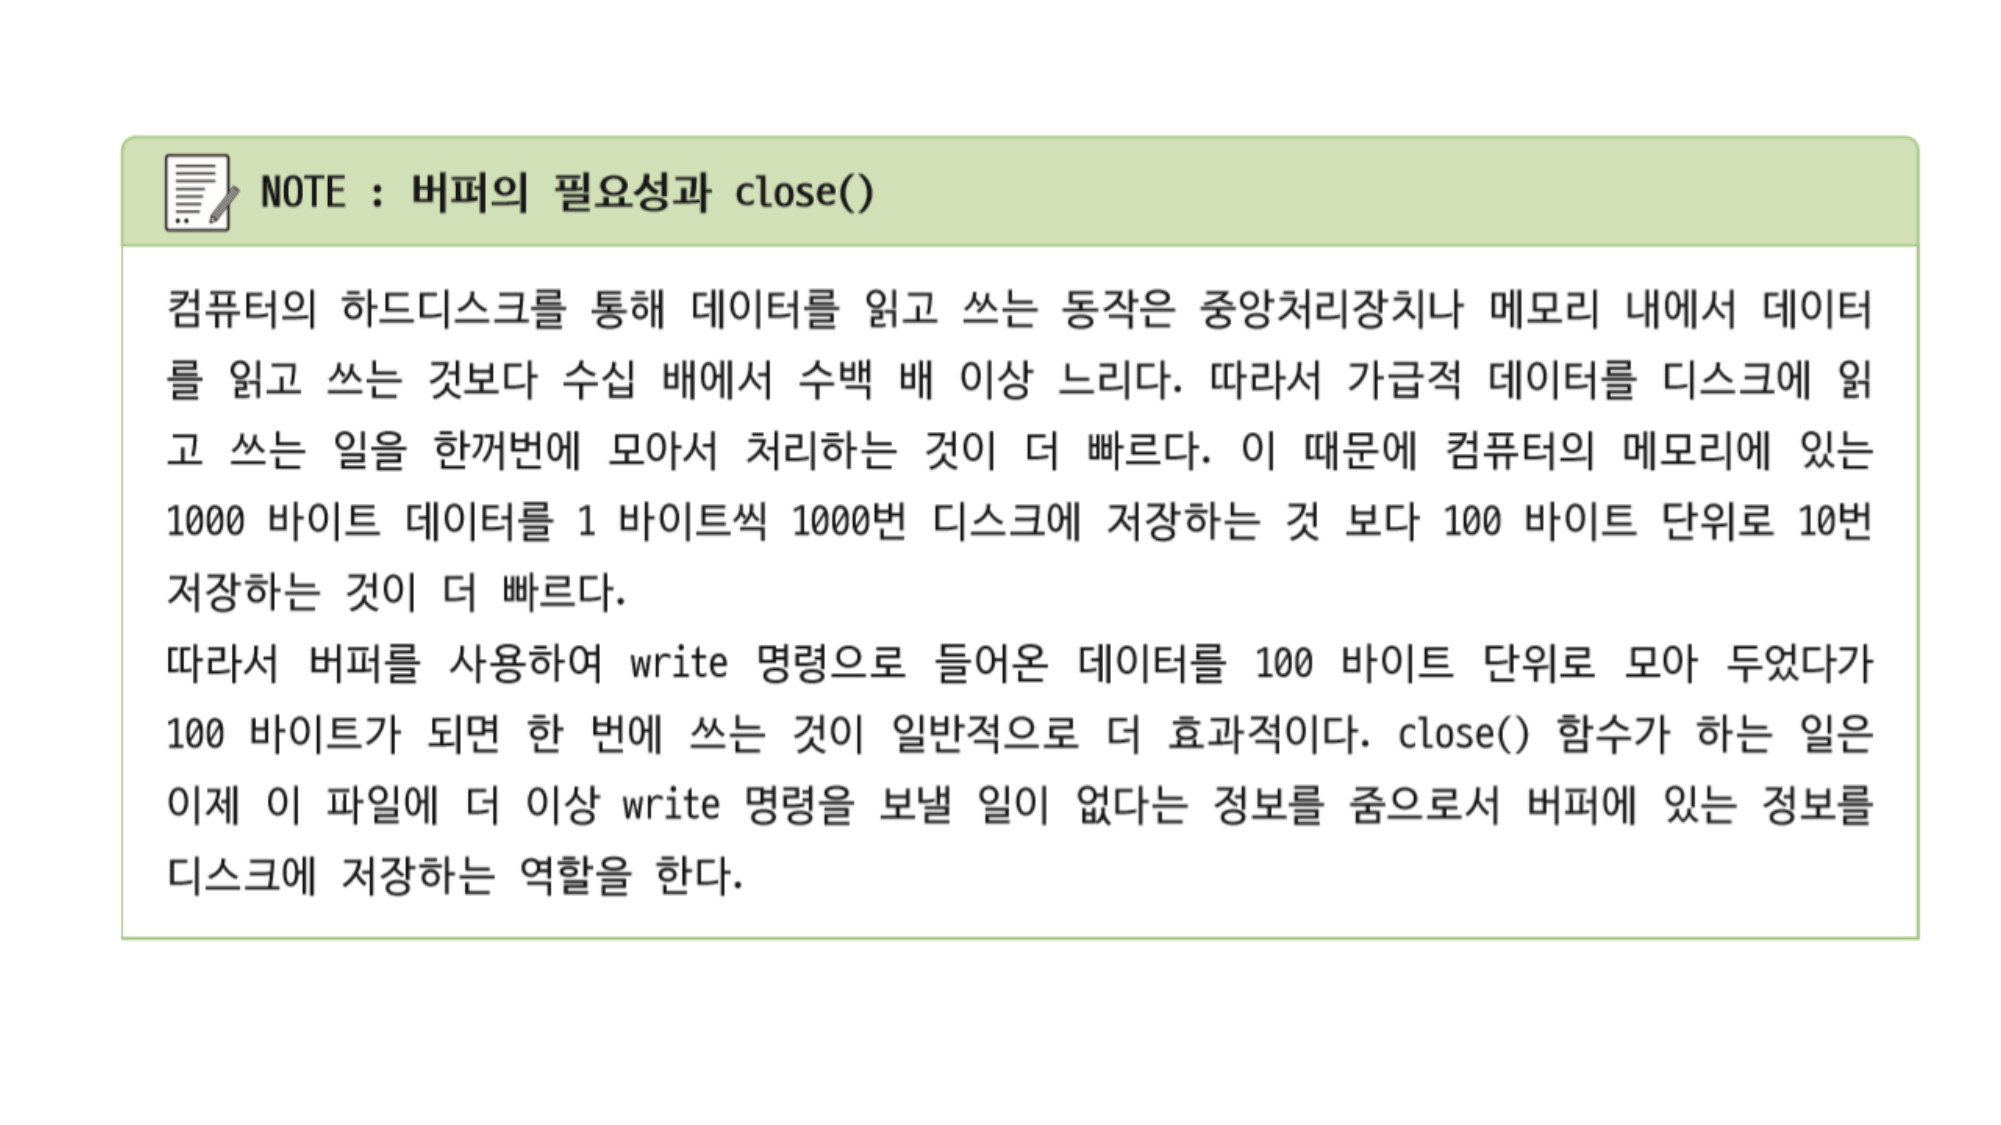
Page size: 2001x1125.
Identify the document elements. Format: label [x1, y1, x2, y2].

text_box [81, 104, 2000, 1021]
